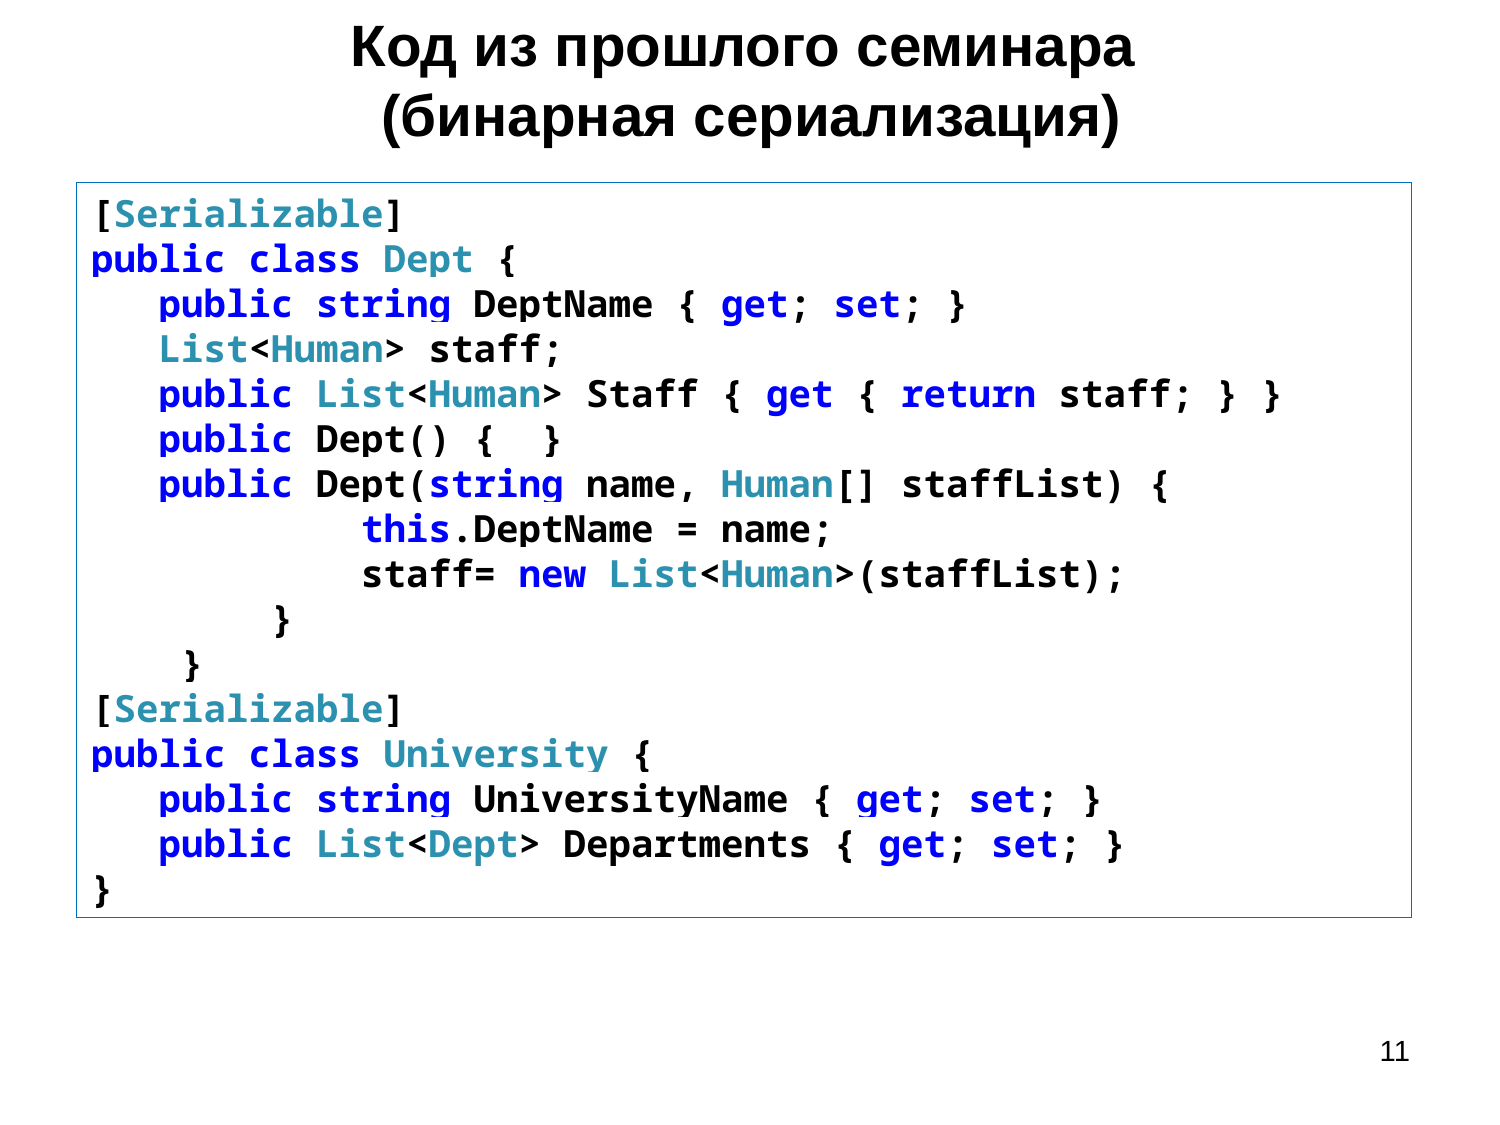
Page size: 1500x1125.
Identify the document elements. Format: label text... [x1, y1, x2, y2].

slide_number 11 [1074, 1024, 1426, 1103]
title Код из прошлого семинара (бинарная сериализация) [76, 19, 1427, 138]
text_box [Serializable] public class Dept { public string DeptName { get; set; } List<Human> staff; public List<Human> Staff { get { return staff; } } public Dept() { } public Dept(string name, Human[] staffList) { this.DeptName = name; staff= new List<Human>(staffList); } } [Serializable] public class University { public string UniversityName { get; set; } public List<Dept> Departments { get; set; } } [76, 182, 1412, 918]
